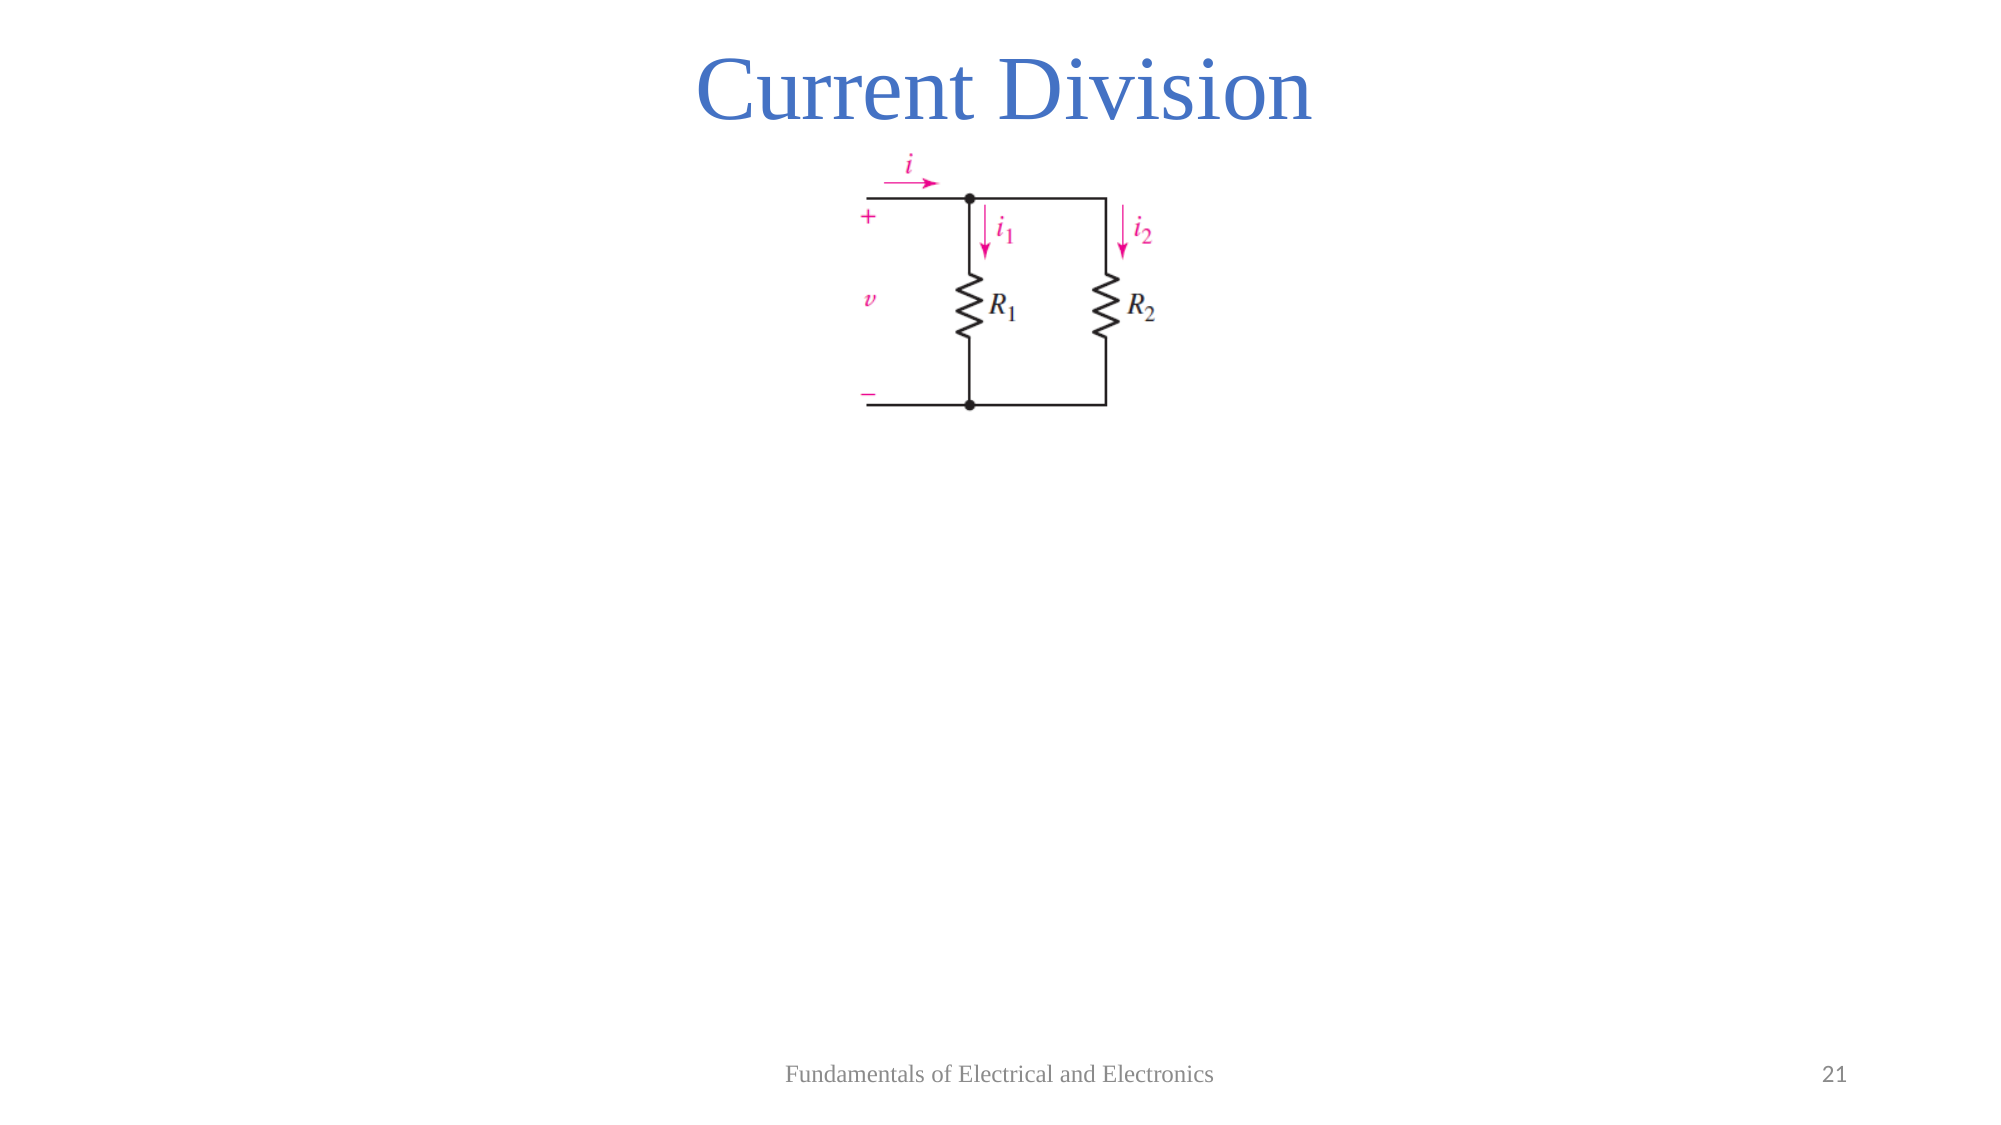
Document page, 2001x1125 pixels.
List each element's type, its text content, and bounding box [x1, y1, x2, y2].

picture [829, 136, 1180, 419]
title Current Division [180, 27, 1830, 154]
slide_number 21 [1412, 1042, 1863, 1103]
footer Fundamentals of Electrical and Electronics [662, 1042, 1338, 1103]
